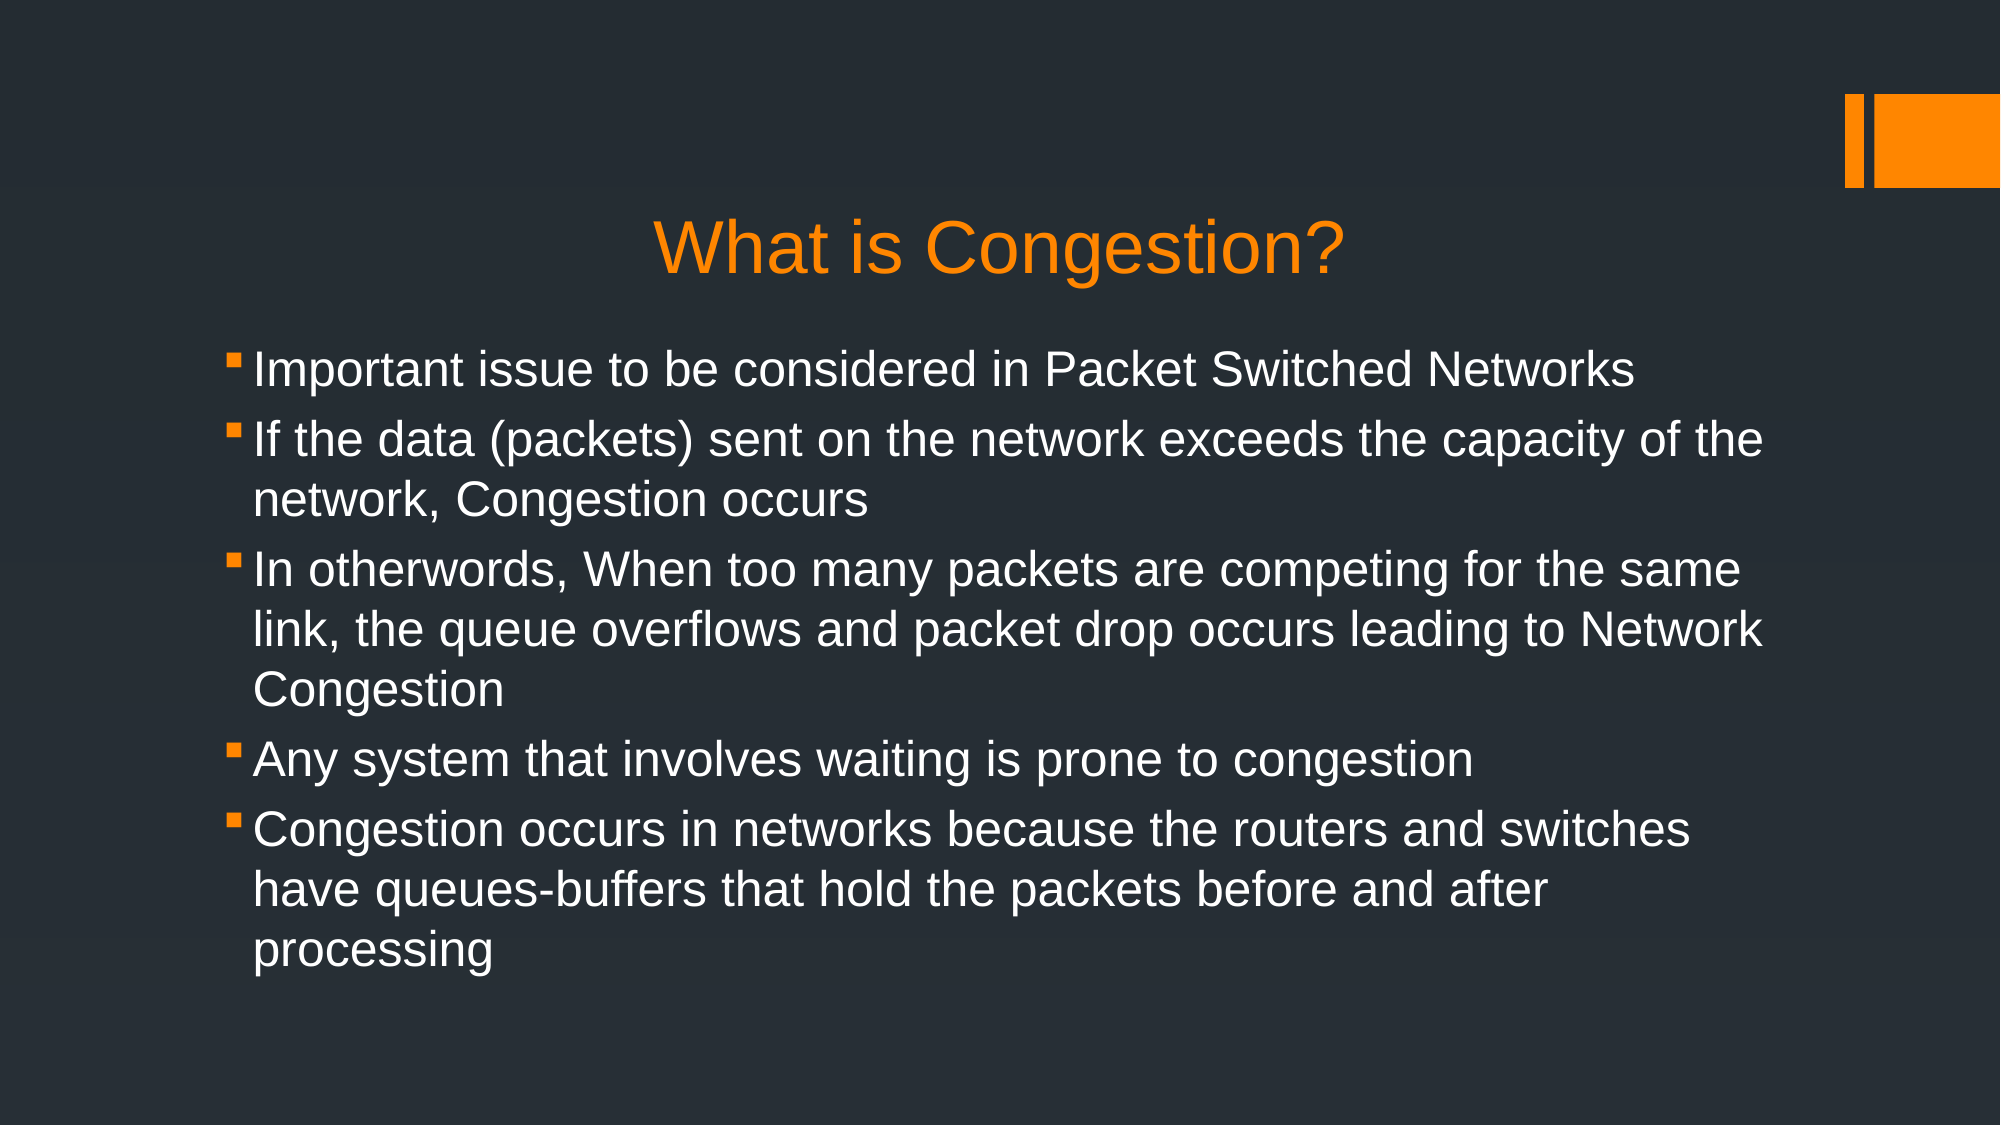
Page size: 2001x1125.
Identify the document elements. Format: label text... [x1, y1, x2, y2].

list Important issue to be considered in Packet Switched Networks If the data (packets) sent on the network exceeds the capacity of the network, Congestion occurs In otherwords, When too many packets are competing for the same link, the queue overflows and packet drop occurs leading to Network Congestion Any system that involves waiting is prone to congestion Congestion occurs in networks because the routers and switches have queues-buffers that hold the packets before and after processing [200, 328, 1800, 1035]
title What is Congestion? [200, 107, 1800, 297]
